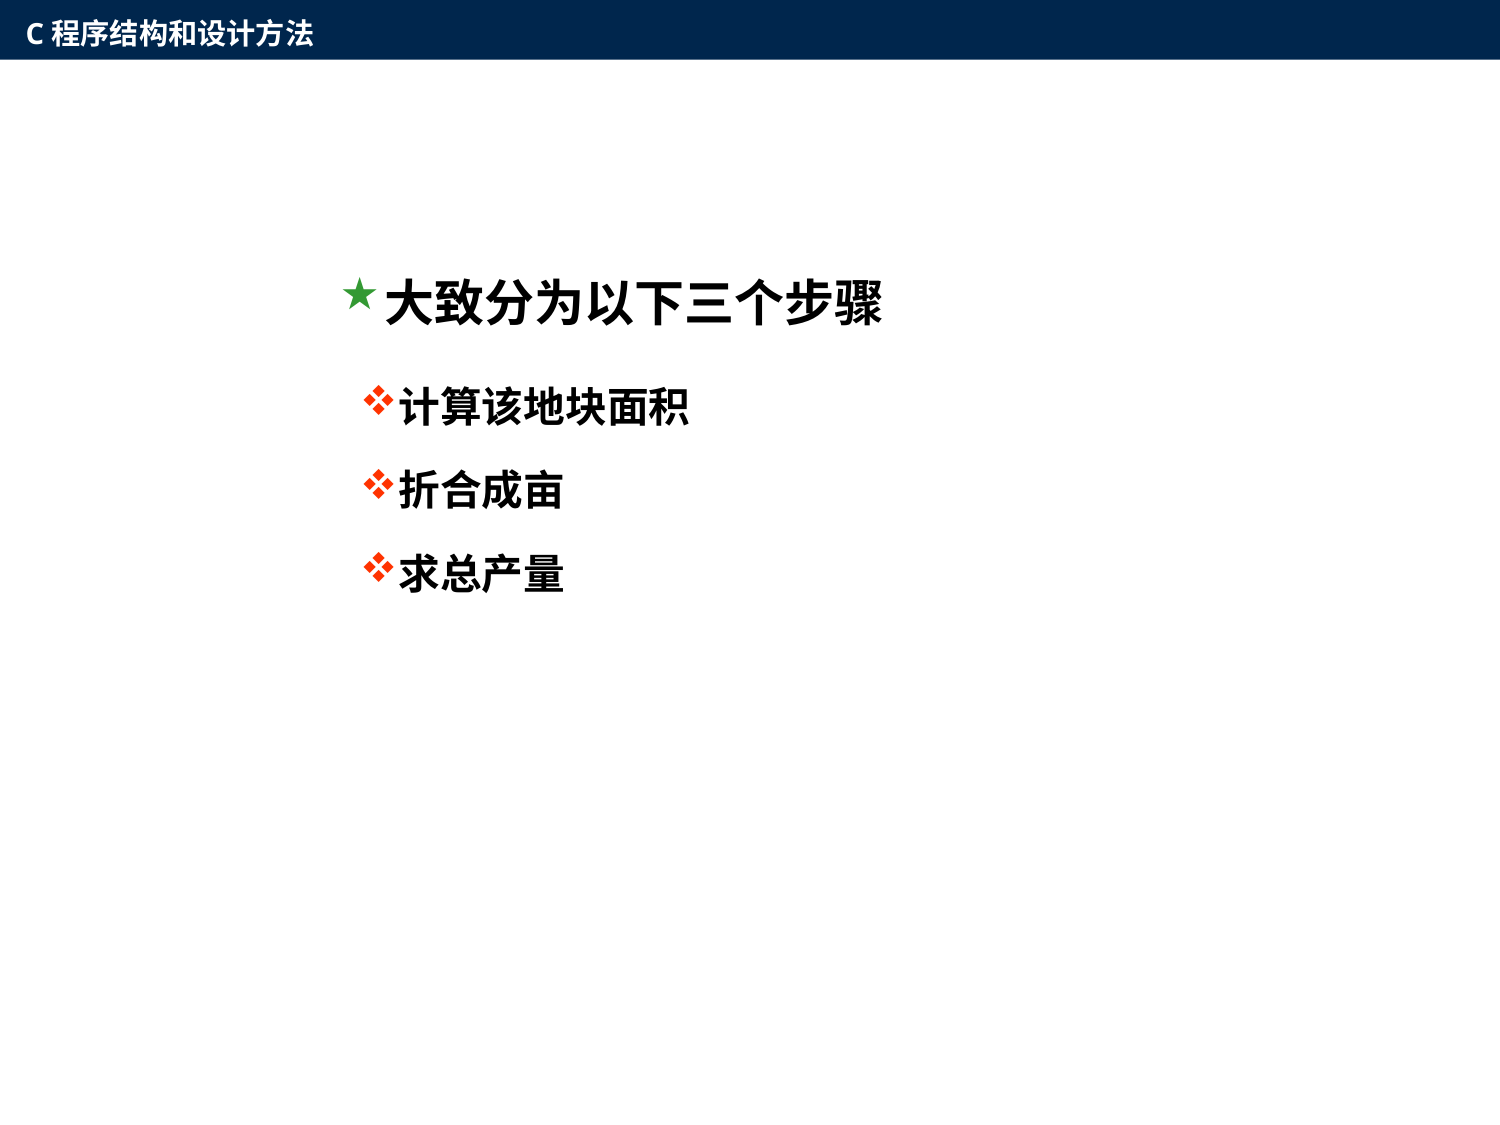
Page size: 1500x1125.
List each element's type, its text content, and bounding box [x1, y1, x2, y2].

text_box 大致分为以下三个步骤 [247, 264, 900, 339]
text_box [0, 0, 1500, 61]
text_box 计算该地块面积 折合成亩 求总产量 [270, 339, 822, 531]
